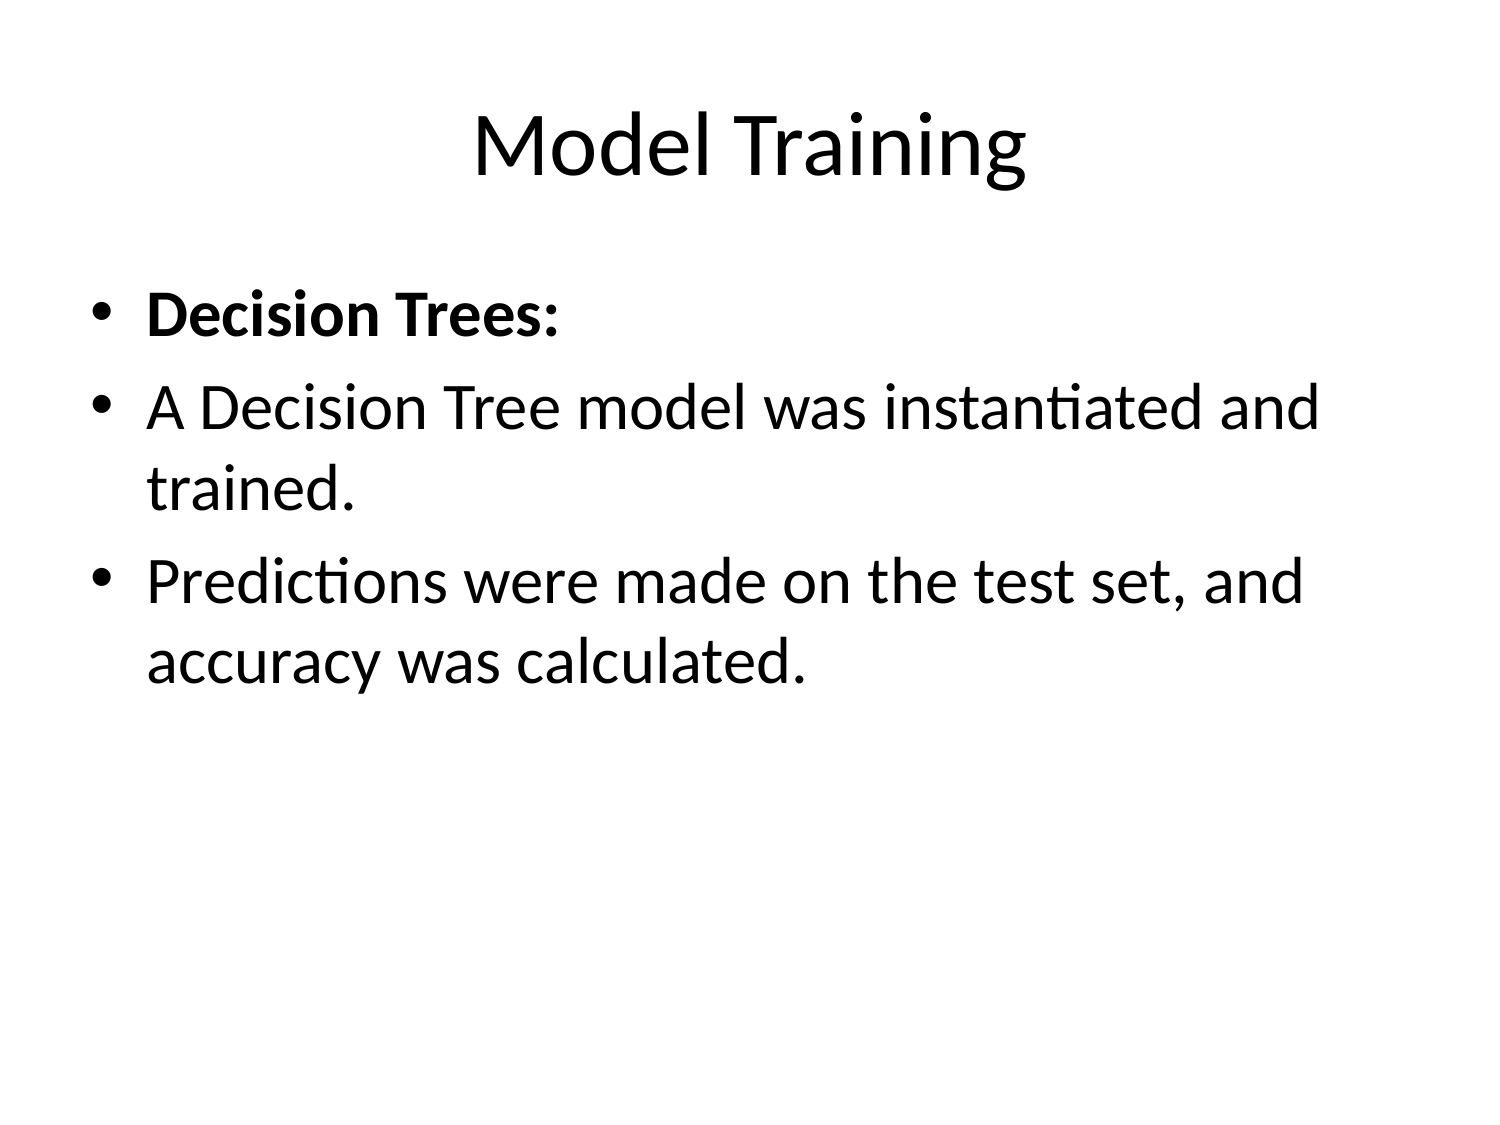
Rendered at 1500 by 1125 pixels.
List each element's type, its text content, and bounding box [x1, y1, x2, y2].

list Decision Trees: A Decision Tree model was instantiated and trained. Predictions were made on the test set, and accuracy was calculated. [75, 262, 1425, 1005]
title Model Training [75, 45, 1425, 233]
